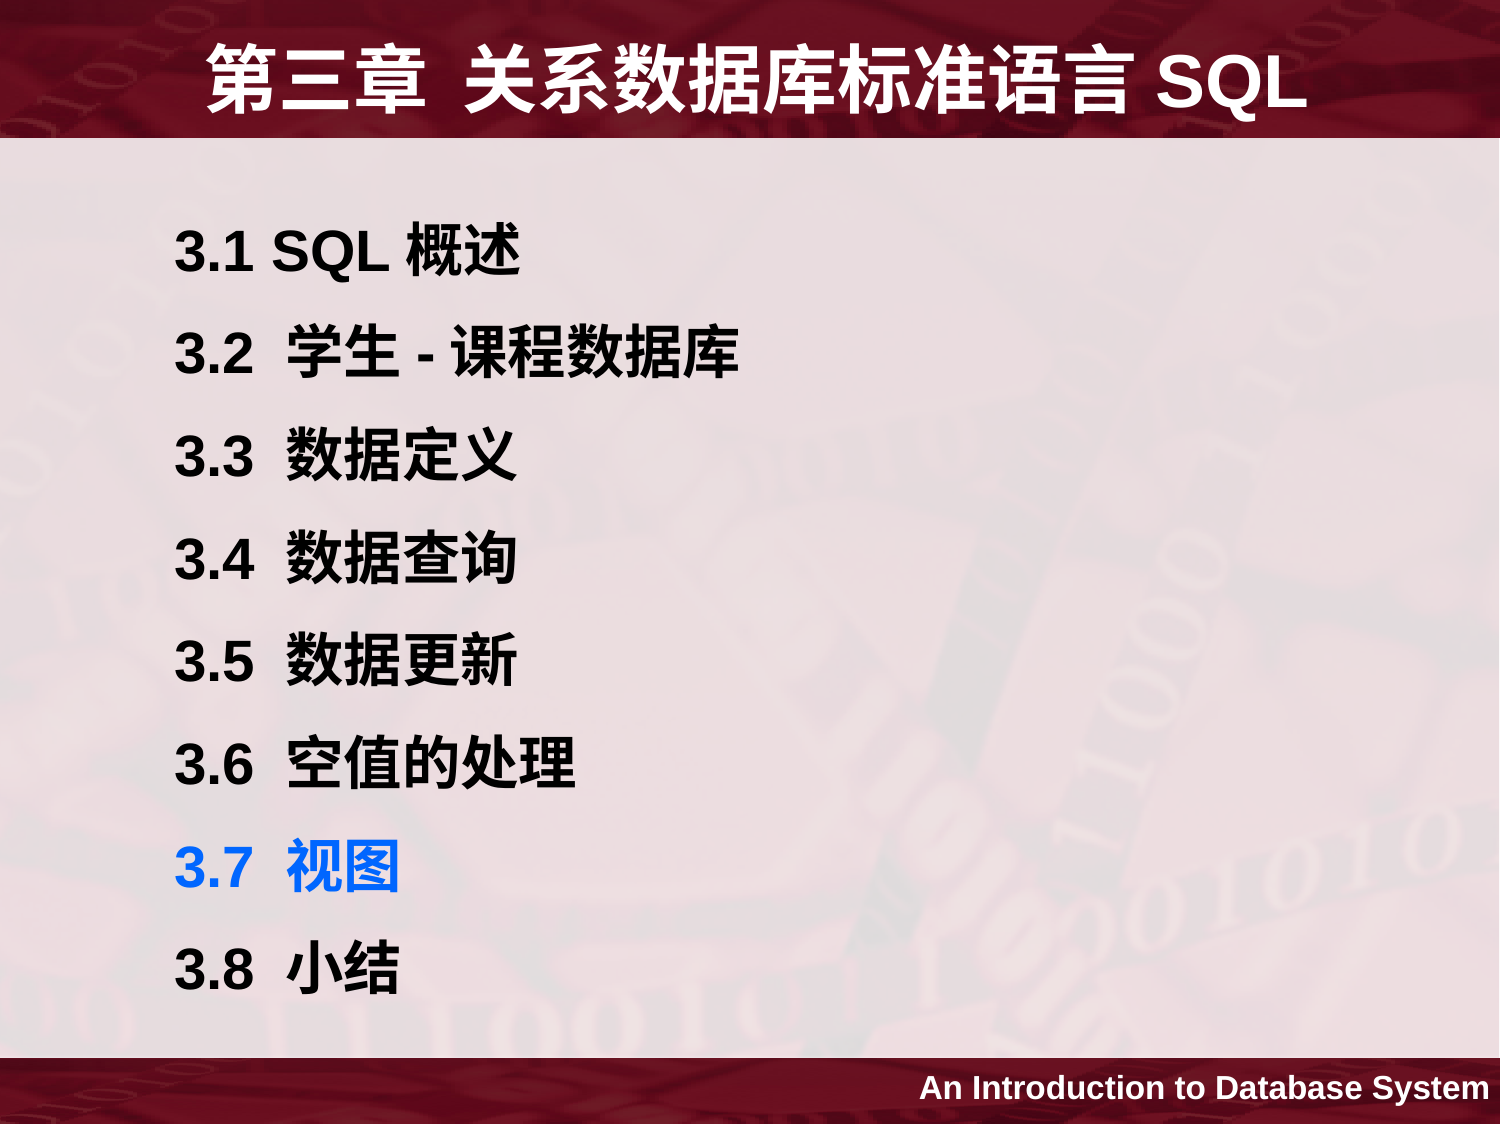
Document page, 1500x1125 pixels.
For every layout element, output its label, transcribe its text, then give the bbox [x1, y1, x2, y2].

title 第三章 关系数据库标准语言SQL [149, 30, 1363, 124]
picture [0, 0, 1500, 1124]
text_box 3.1 SQL概述 3.2 学生-课程数据库 3.3 数据定义 3.4 数据查询 3.5 数据更新 3.6 空值的处理 3.7 视图 3.8 小结 [159, 184, 1227, 953]
